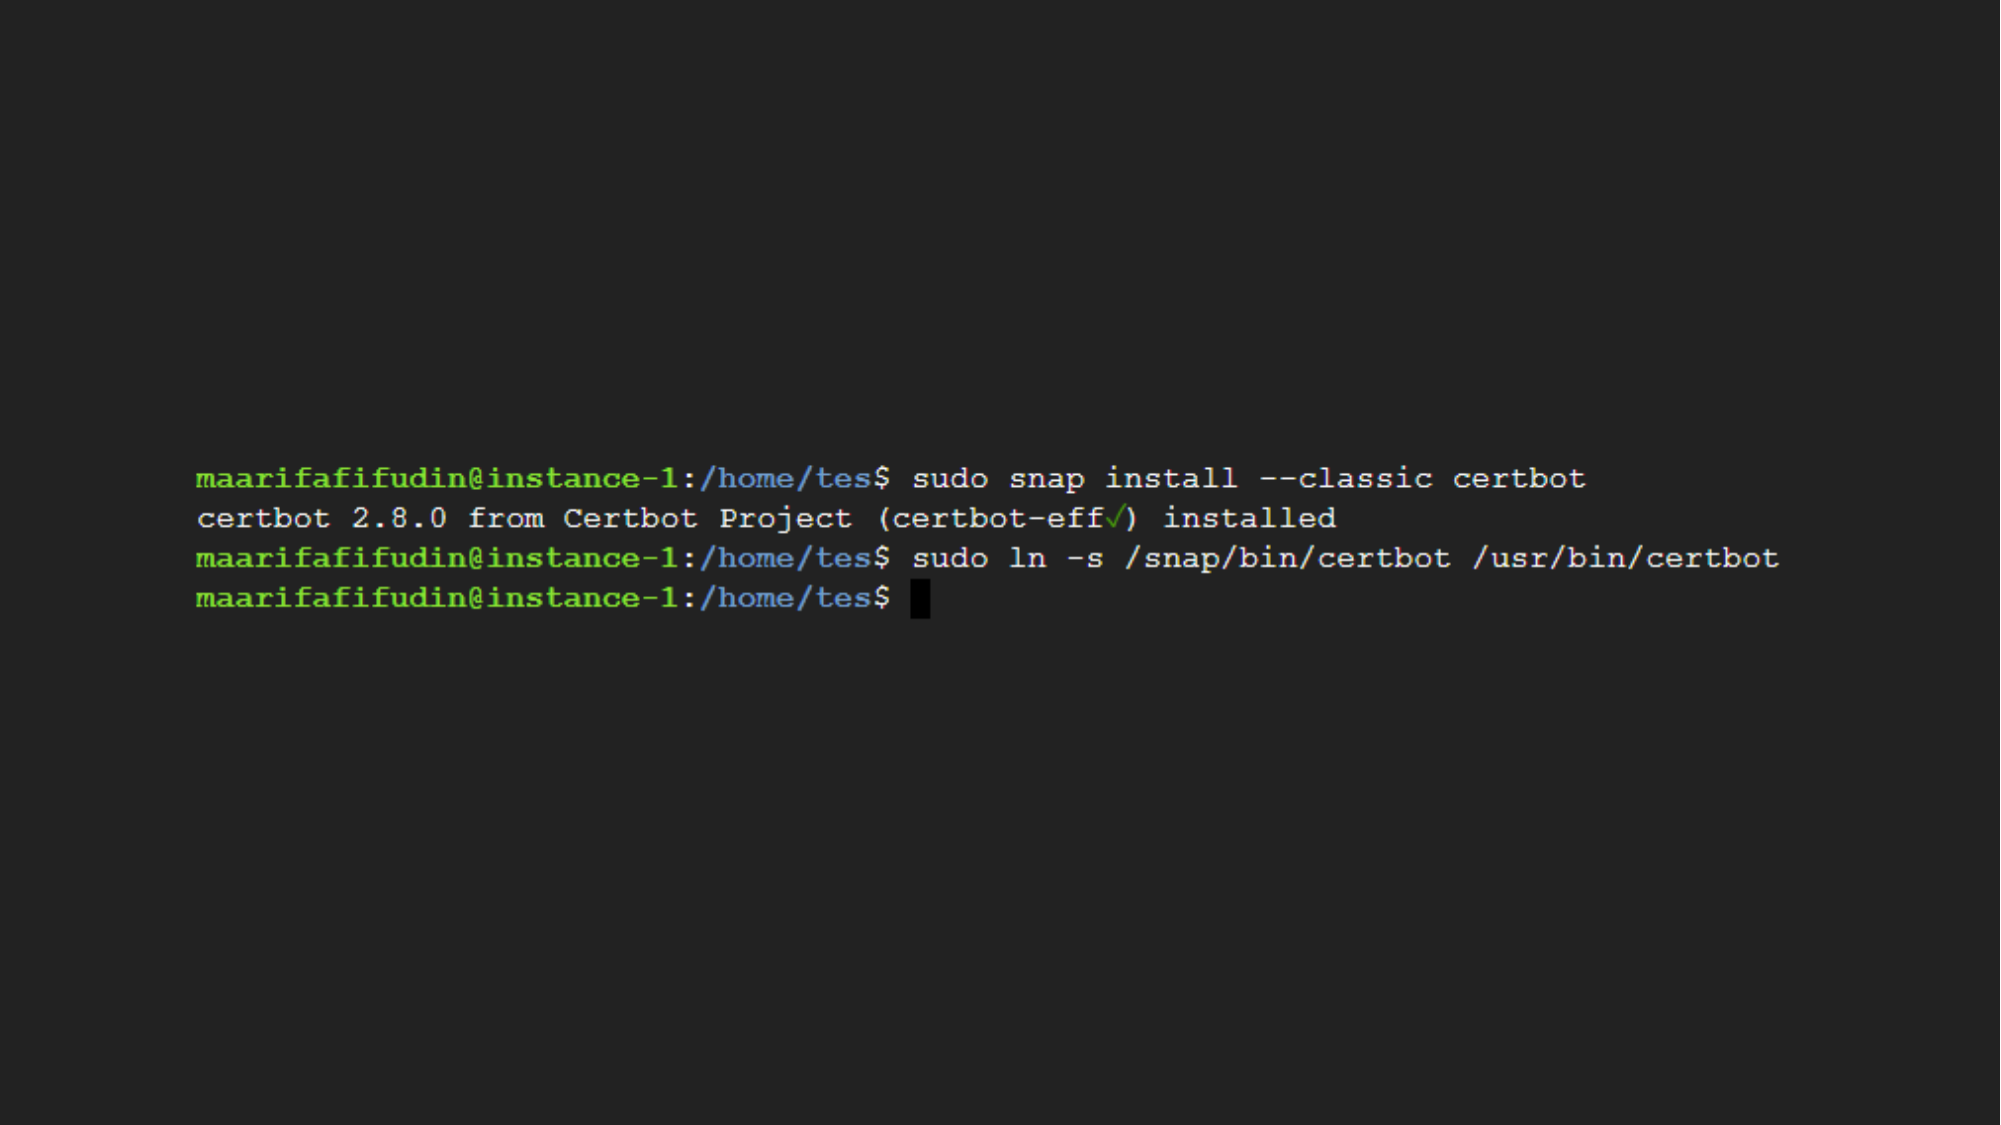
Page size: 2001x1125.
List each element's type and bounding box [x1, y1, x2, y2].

picture [187, 450, 1813, 675]
